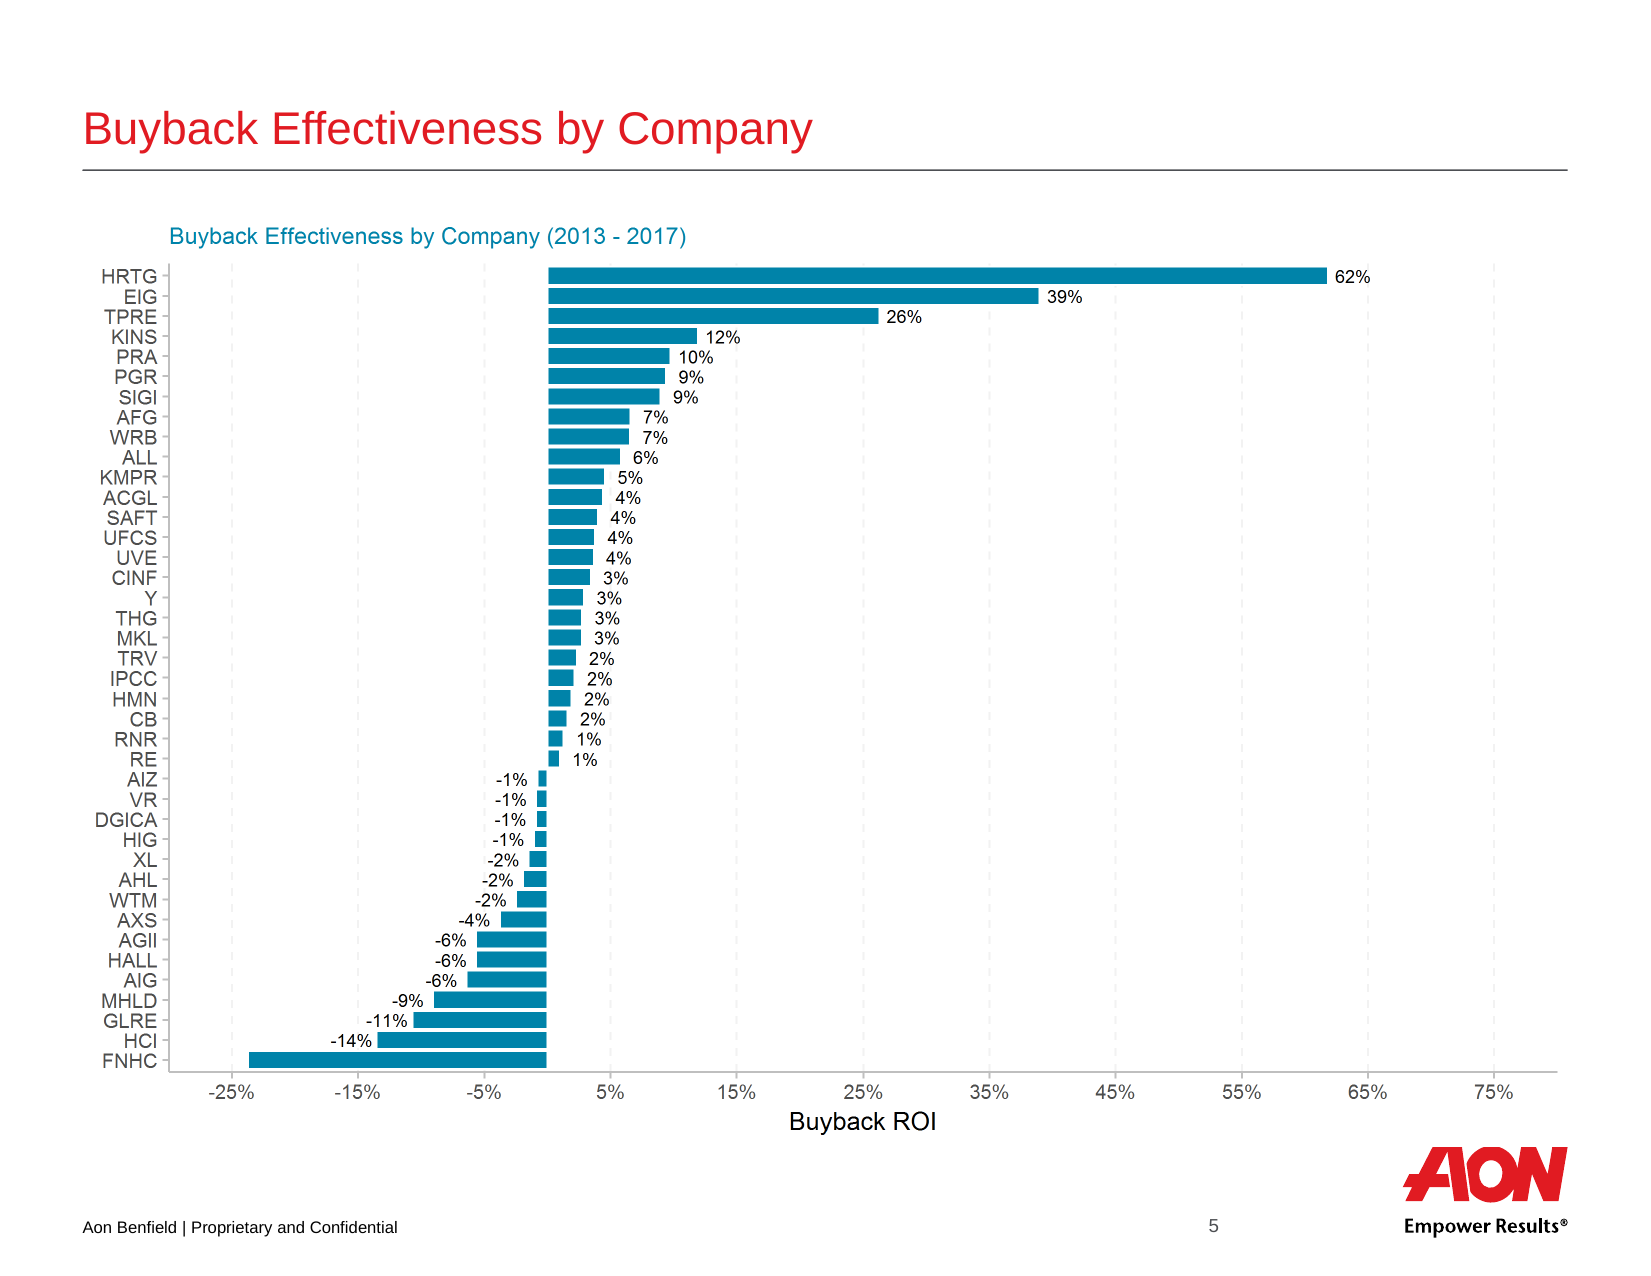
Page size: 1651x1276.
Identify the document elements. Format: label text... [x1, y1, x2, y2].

picture [82, 213, 1571, 1147]
title Buyback Effectiveness by Company [82, 74, 1571, 154]
